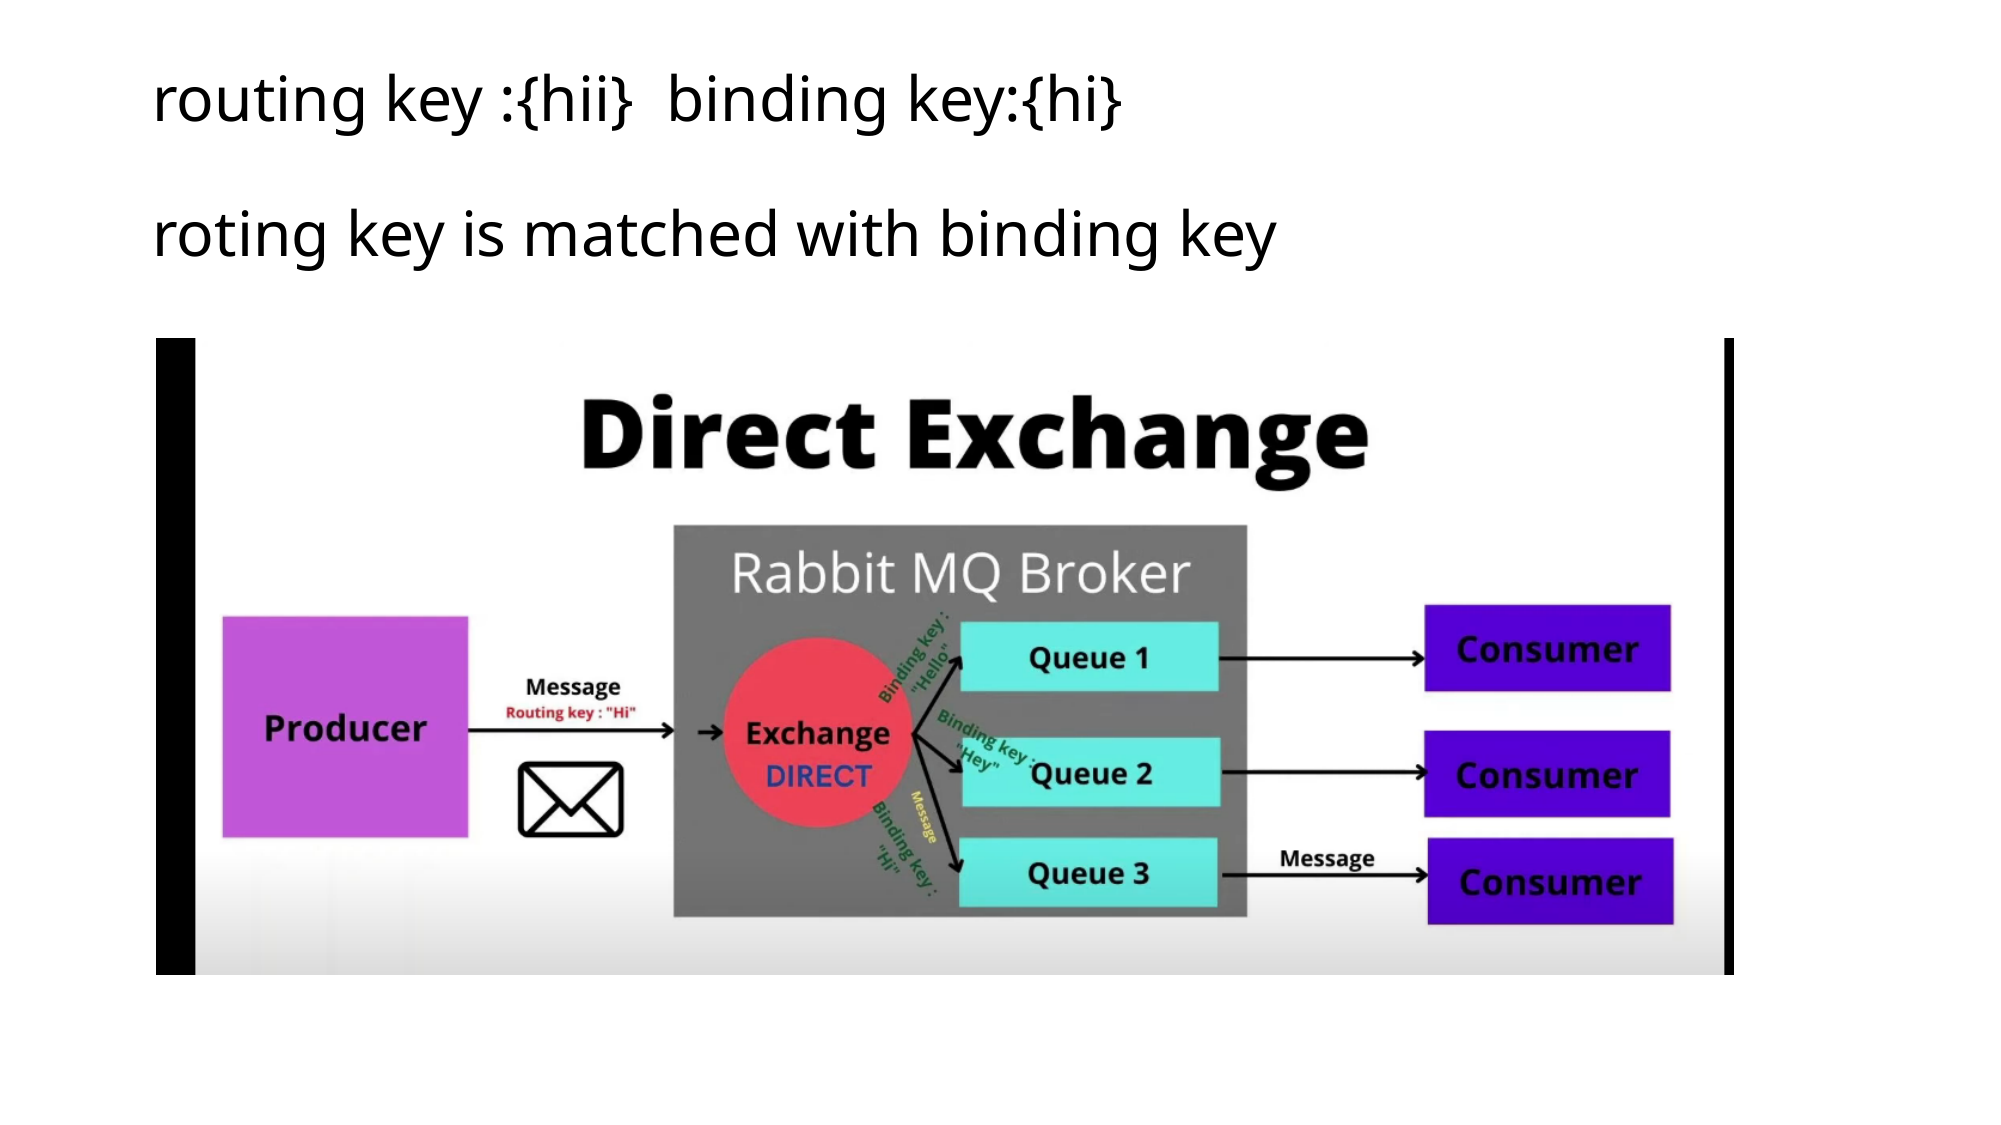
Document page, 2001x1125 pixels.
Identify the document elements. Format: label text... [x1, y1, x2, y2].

title routing key :{hii} binding key:{hi} roting key is matched with binding key [137, 59, 1863, 278]
picture [156, 338, 1734, 975]
